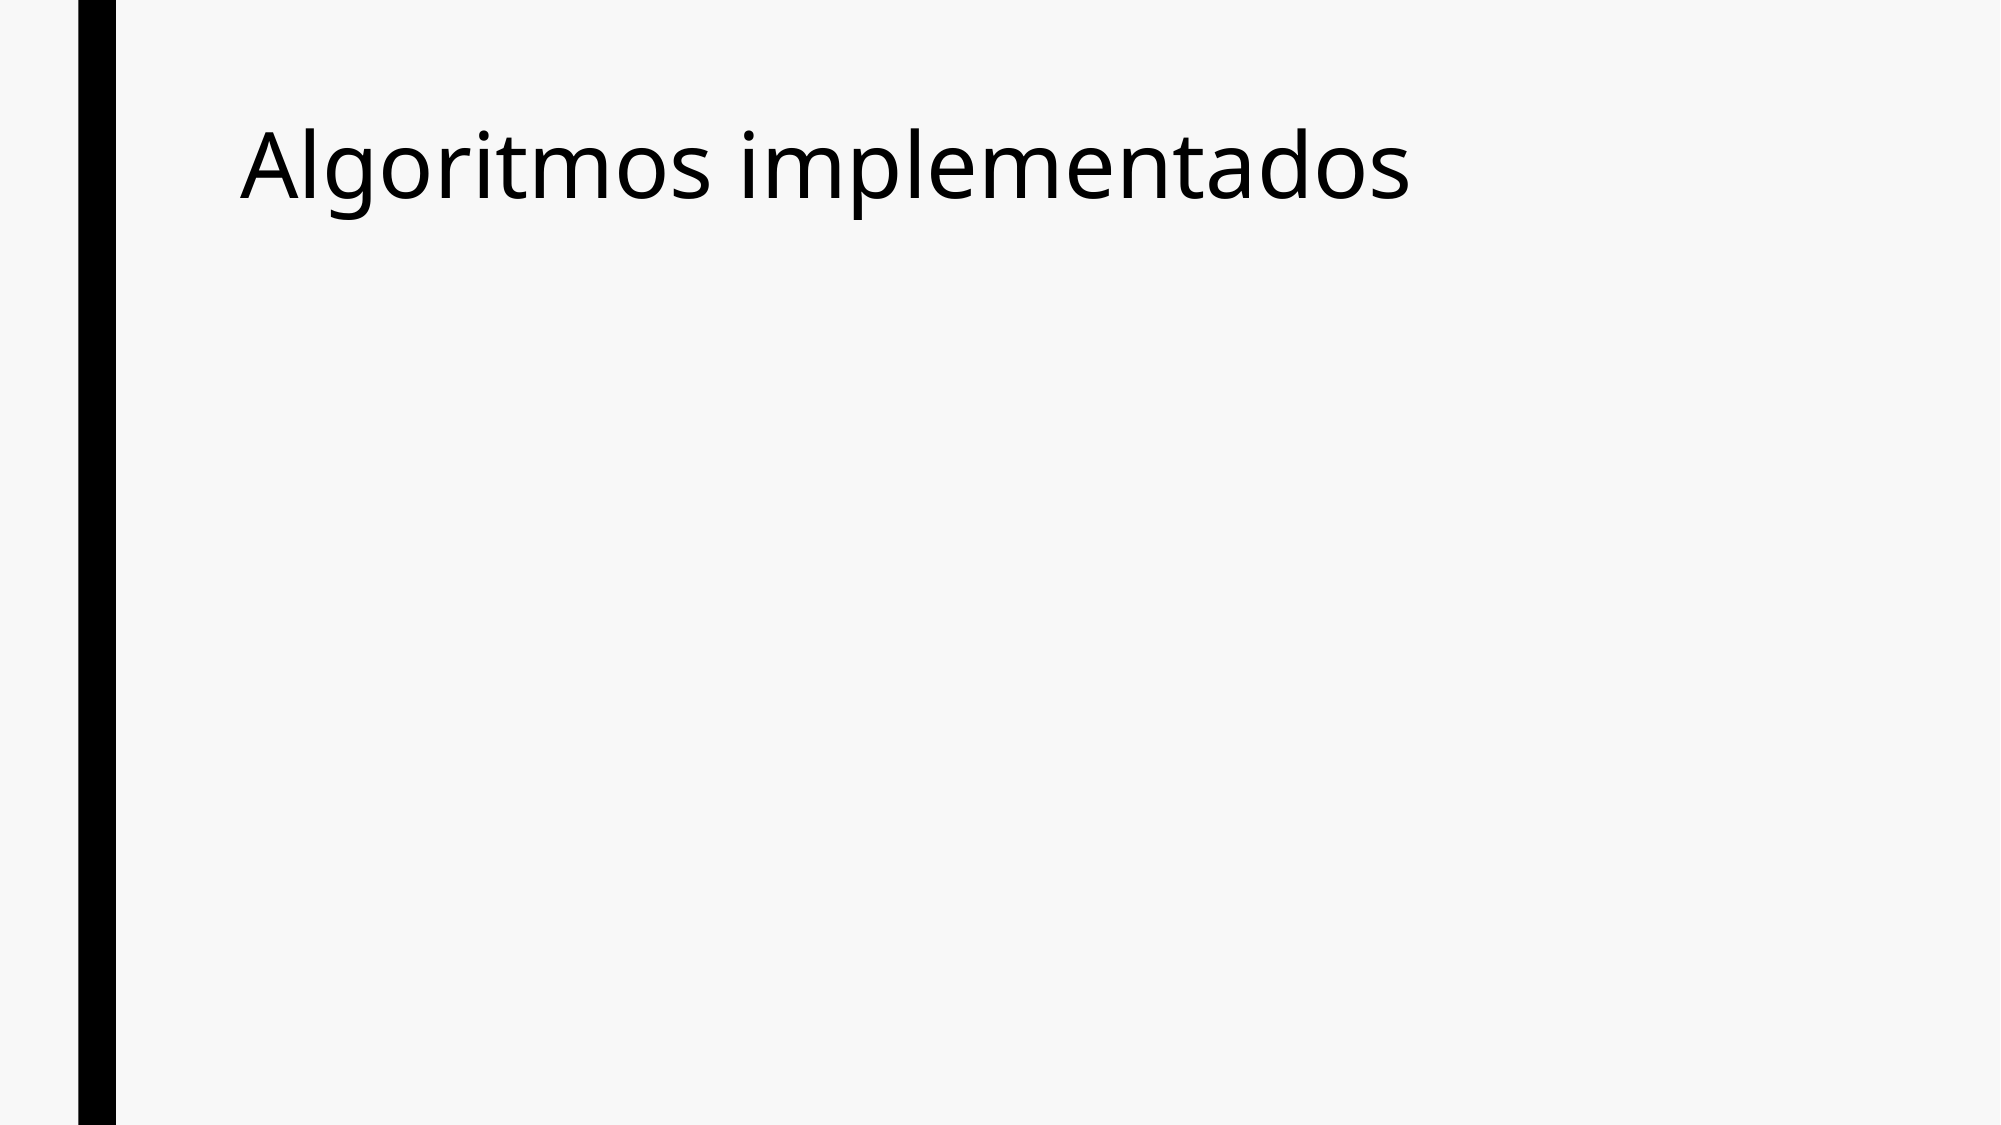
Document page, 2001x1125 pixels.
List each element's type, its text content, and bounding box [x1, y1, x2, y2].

title Algoritmos implementados [225, 112, 1800, 357]
